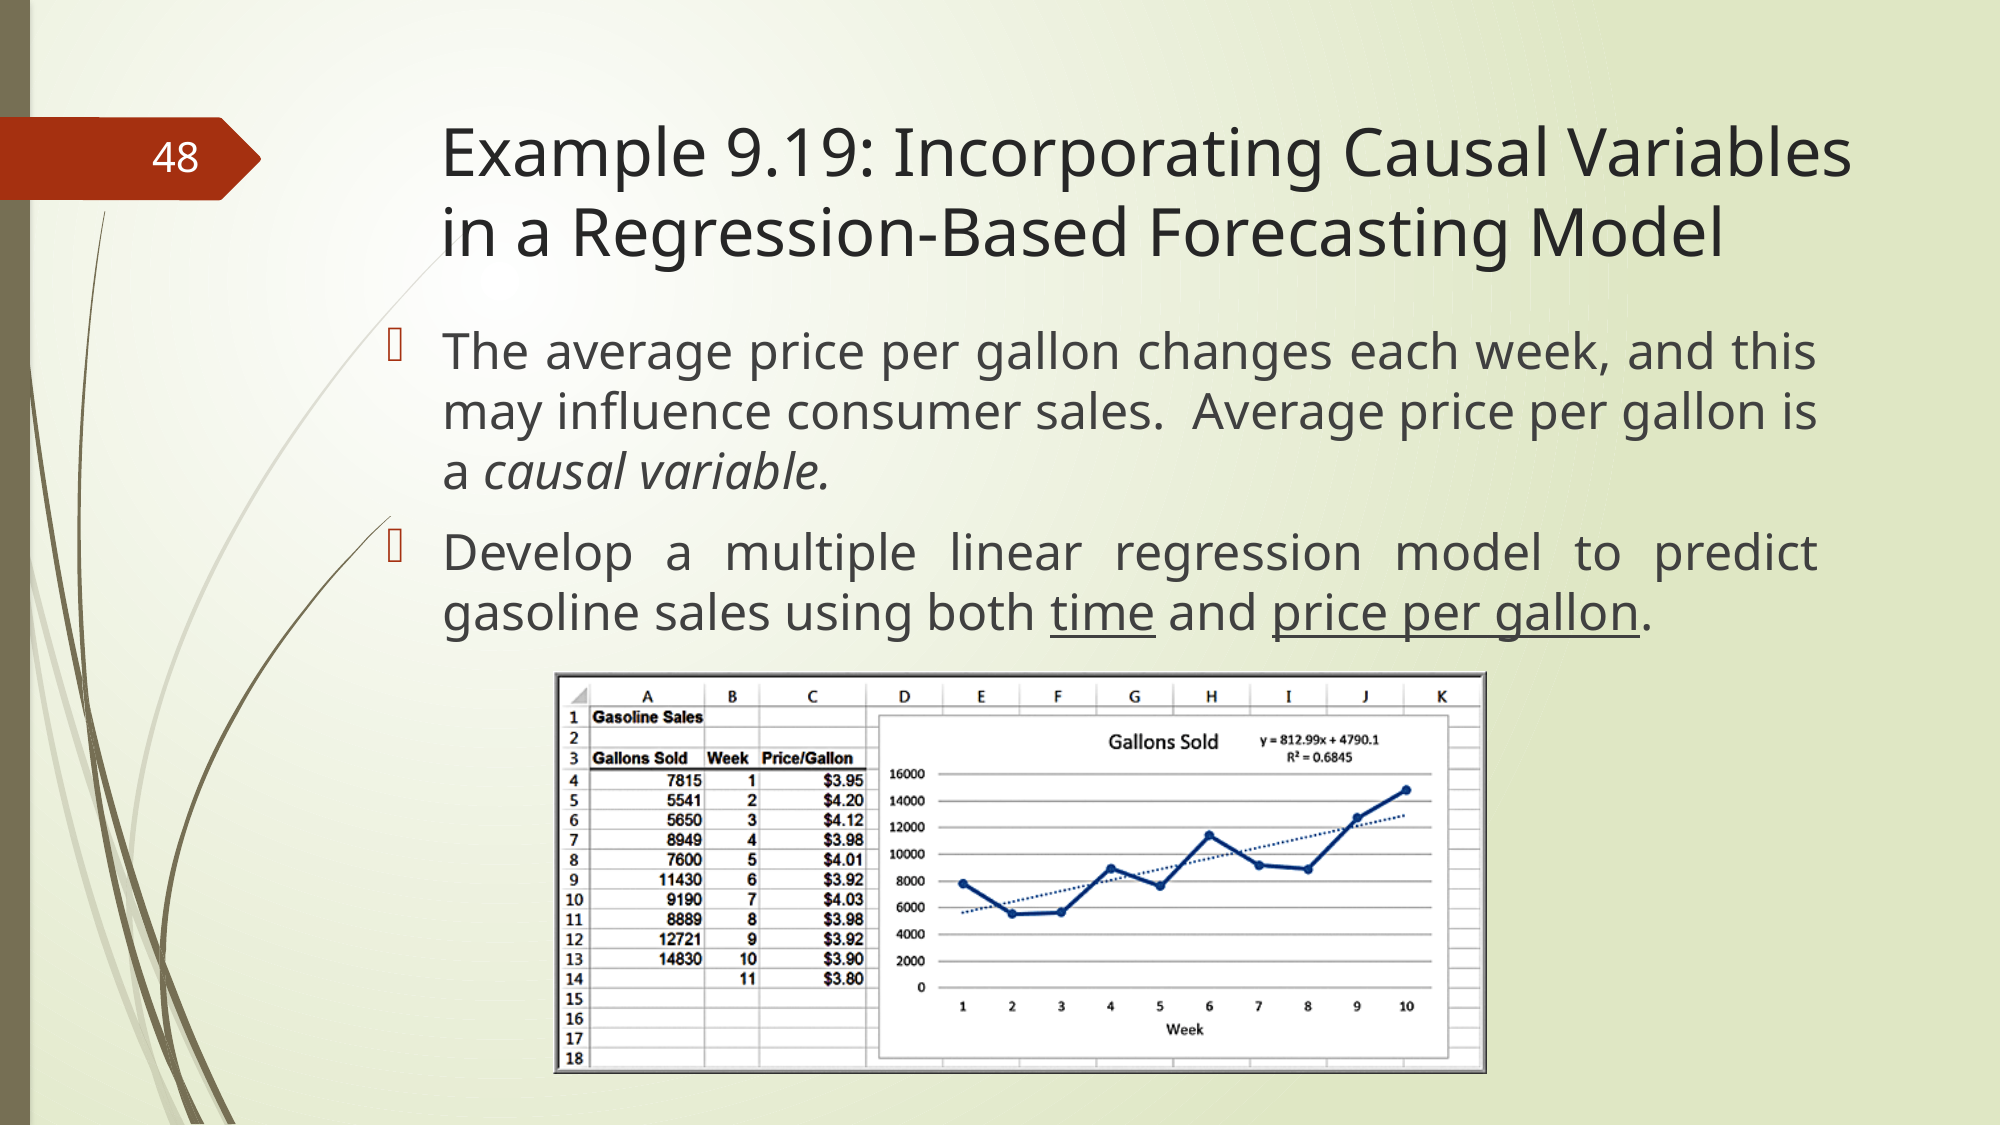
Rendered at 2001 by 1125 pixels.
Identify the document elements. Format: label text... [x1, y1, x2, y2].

picture [553, 671, 1487, 1075]
list The average price per gallon changes each week, and this may influence consumer sales. Average price per gallon is a causal variable. Develop a multiple linear regression model to predict gasoline sales using both time and price per gallon. [371, 312, 1835, 933]
slide_number 48 [87, 129, 216, 190]
title Example 9.19: Incorporating Causal Variables in a Regression-Based Forecasting Model [425, 102, 1888, 313]
